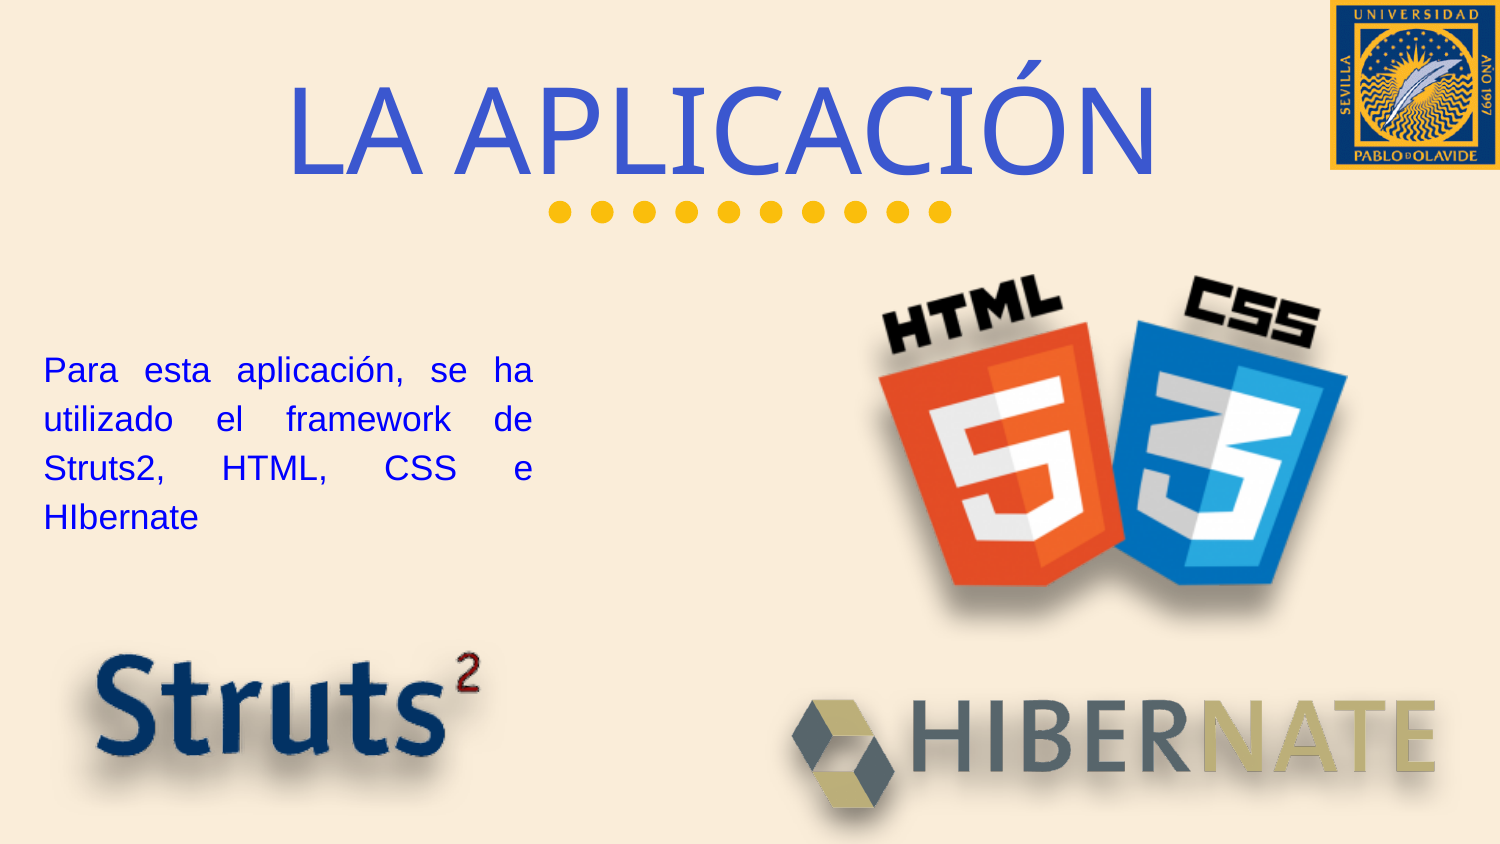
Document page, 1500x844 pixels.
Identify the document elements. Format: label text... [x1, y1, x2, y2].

text_box [675, 200, 699, 224]
text_box [928, 200, 952, 224]
picture [759, 637, 1466, 834]
text_box [759, 200, 783, 224]
text_box [590, 200, 614, 224]
text_box [886, 200, 910, 224]
text_box [717, 200, 741, 224]
picture [1330, 0, 1500, 170]
text_box [633, 200, 656, 224]
picture [878, 274, 1348, 588]
text_box [548, 200, 572, 224]
title LA APLICACIÓN [268, 17, 1232, 169]
text_box [844, 200, 867, 224]
picture [88, 637, 489, 773]
text_box [801, 200, 825, 224]
subtitle Para esta aplicación, se ha utilizado el framework de Struts2, HTML, CSS e HIbernate [28, 323, 549, 554]
